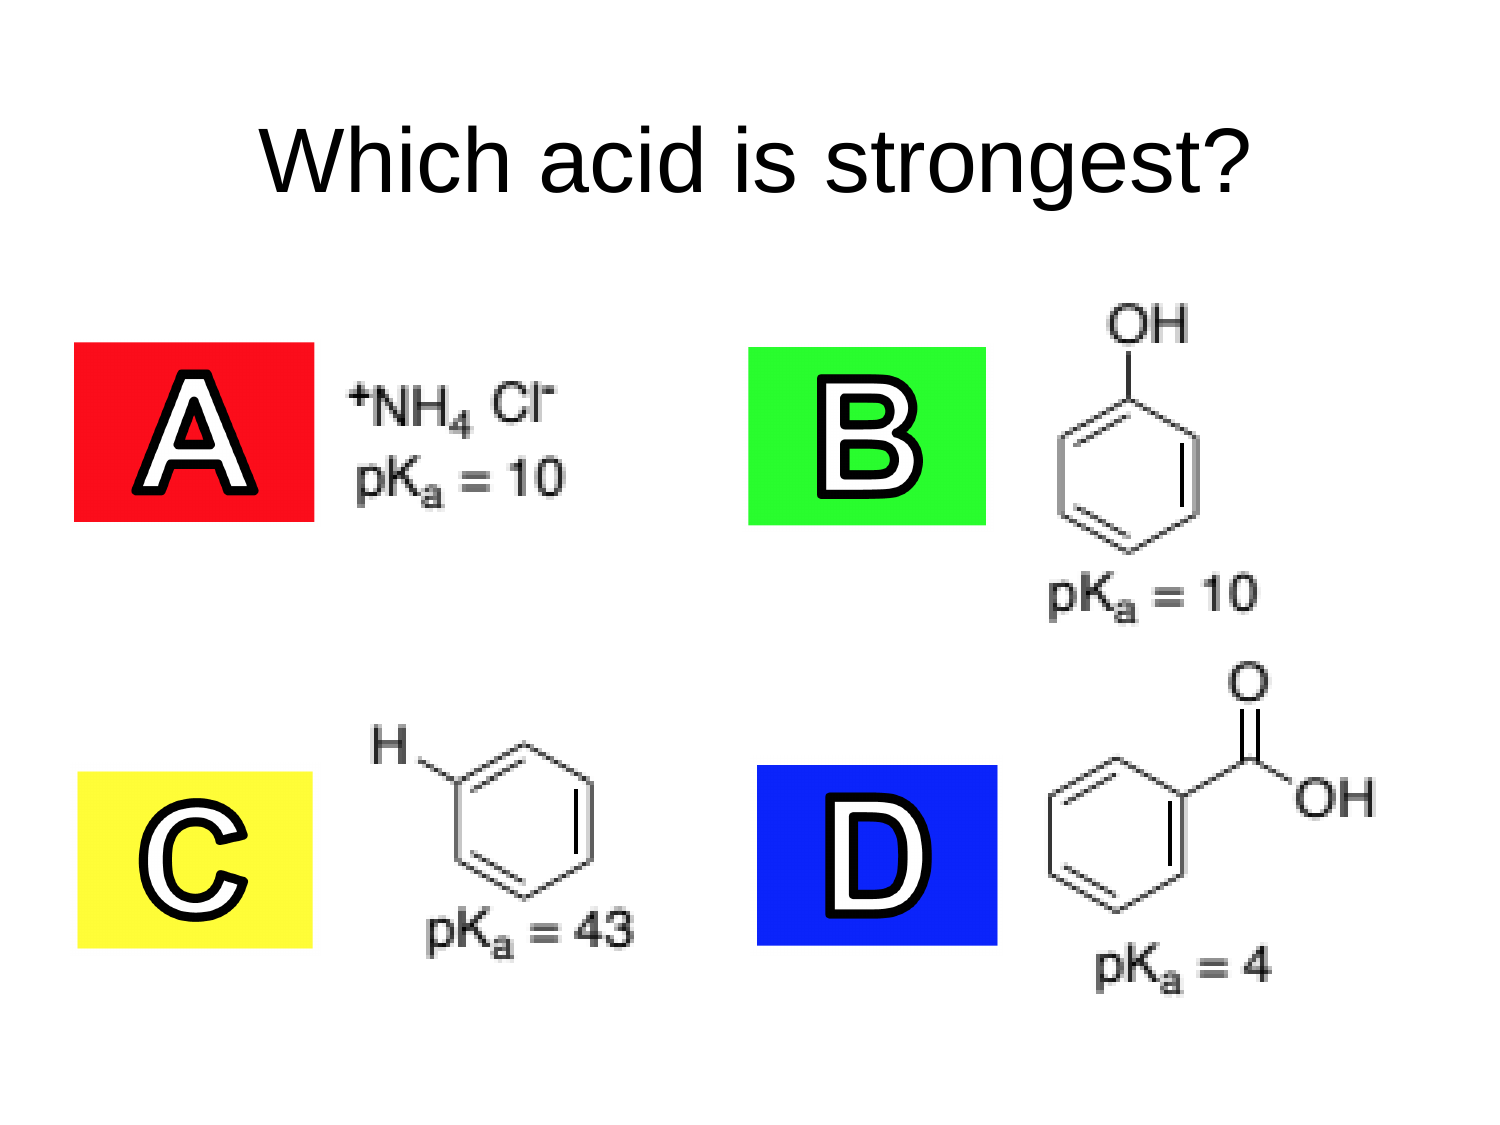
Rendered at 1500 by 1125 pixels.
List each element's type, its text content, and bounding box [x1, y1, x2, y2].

picture [1037, 287, 1262, 632]
picture [70, 762, 321, 956]
picture [749, 755, 1003, 956]
picture [741, 342, 994, 532]
picture [1037, 649, 1377, 1000]
picture [337, 349, 567, 517]
picture [70, 339, 321, 528]
picture [362, 712, 639, 968]
title Which acid is strongest? [0, 62, 1500, 250]
